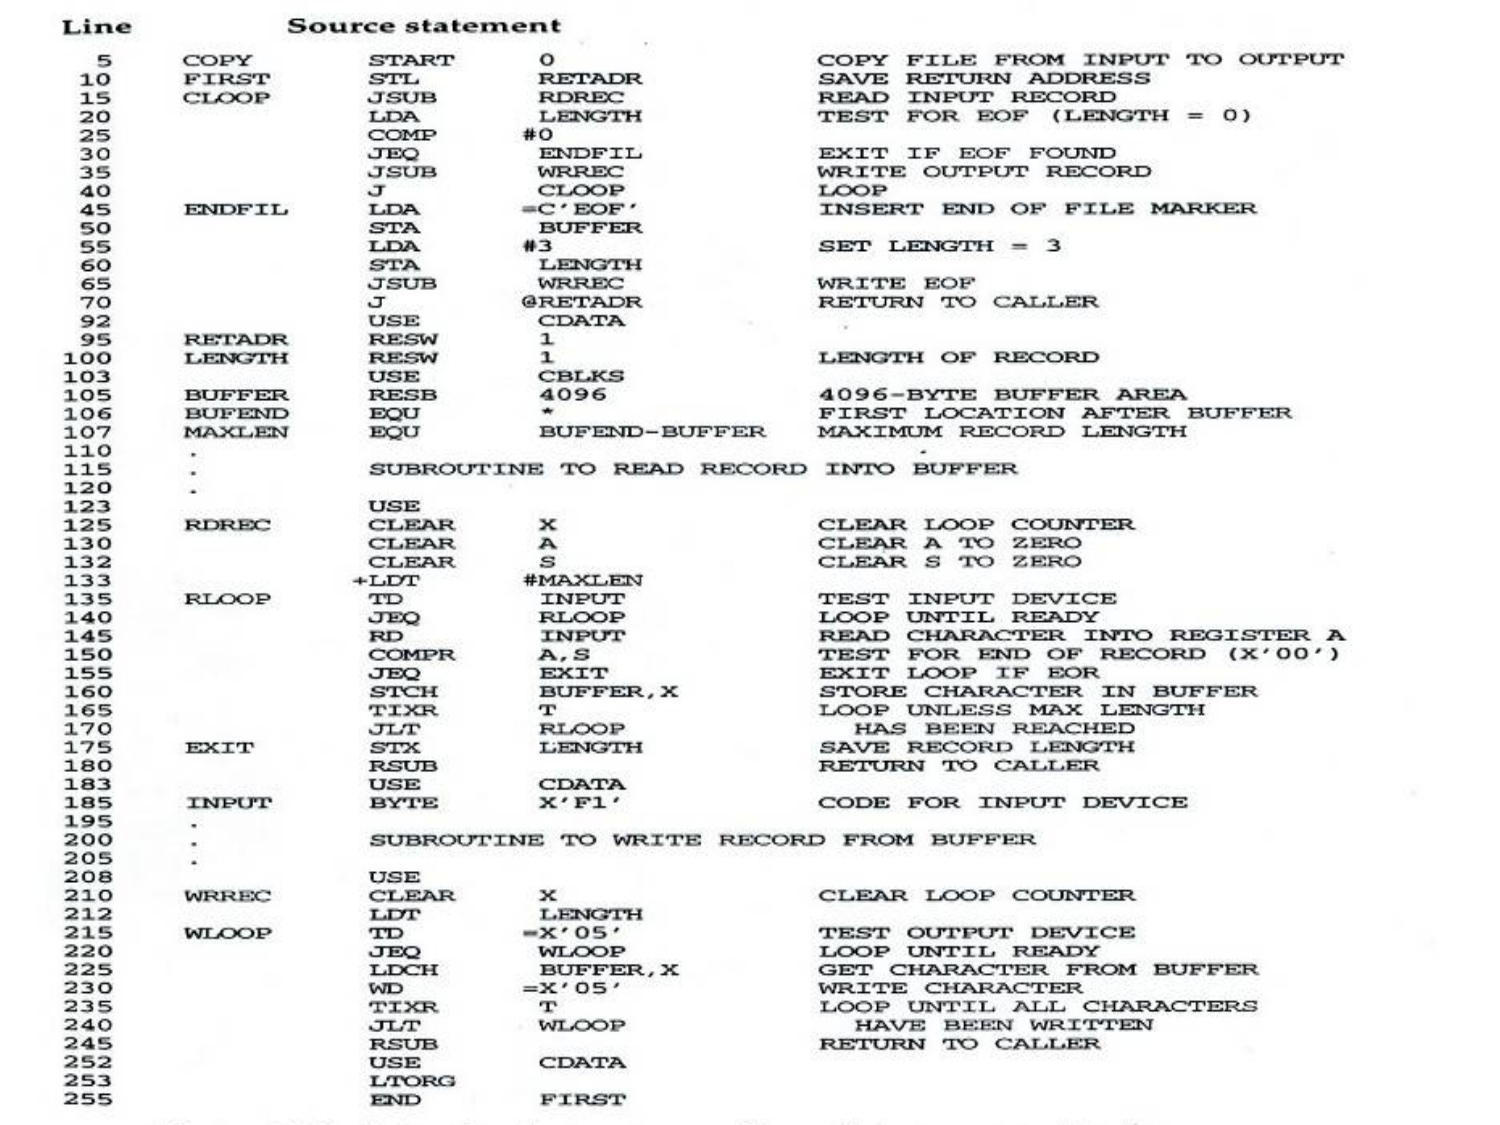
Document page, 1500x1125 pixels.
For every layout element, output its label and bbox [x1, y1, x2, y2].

list [37, 0, 1438, 1125]
